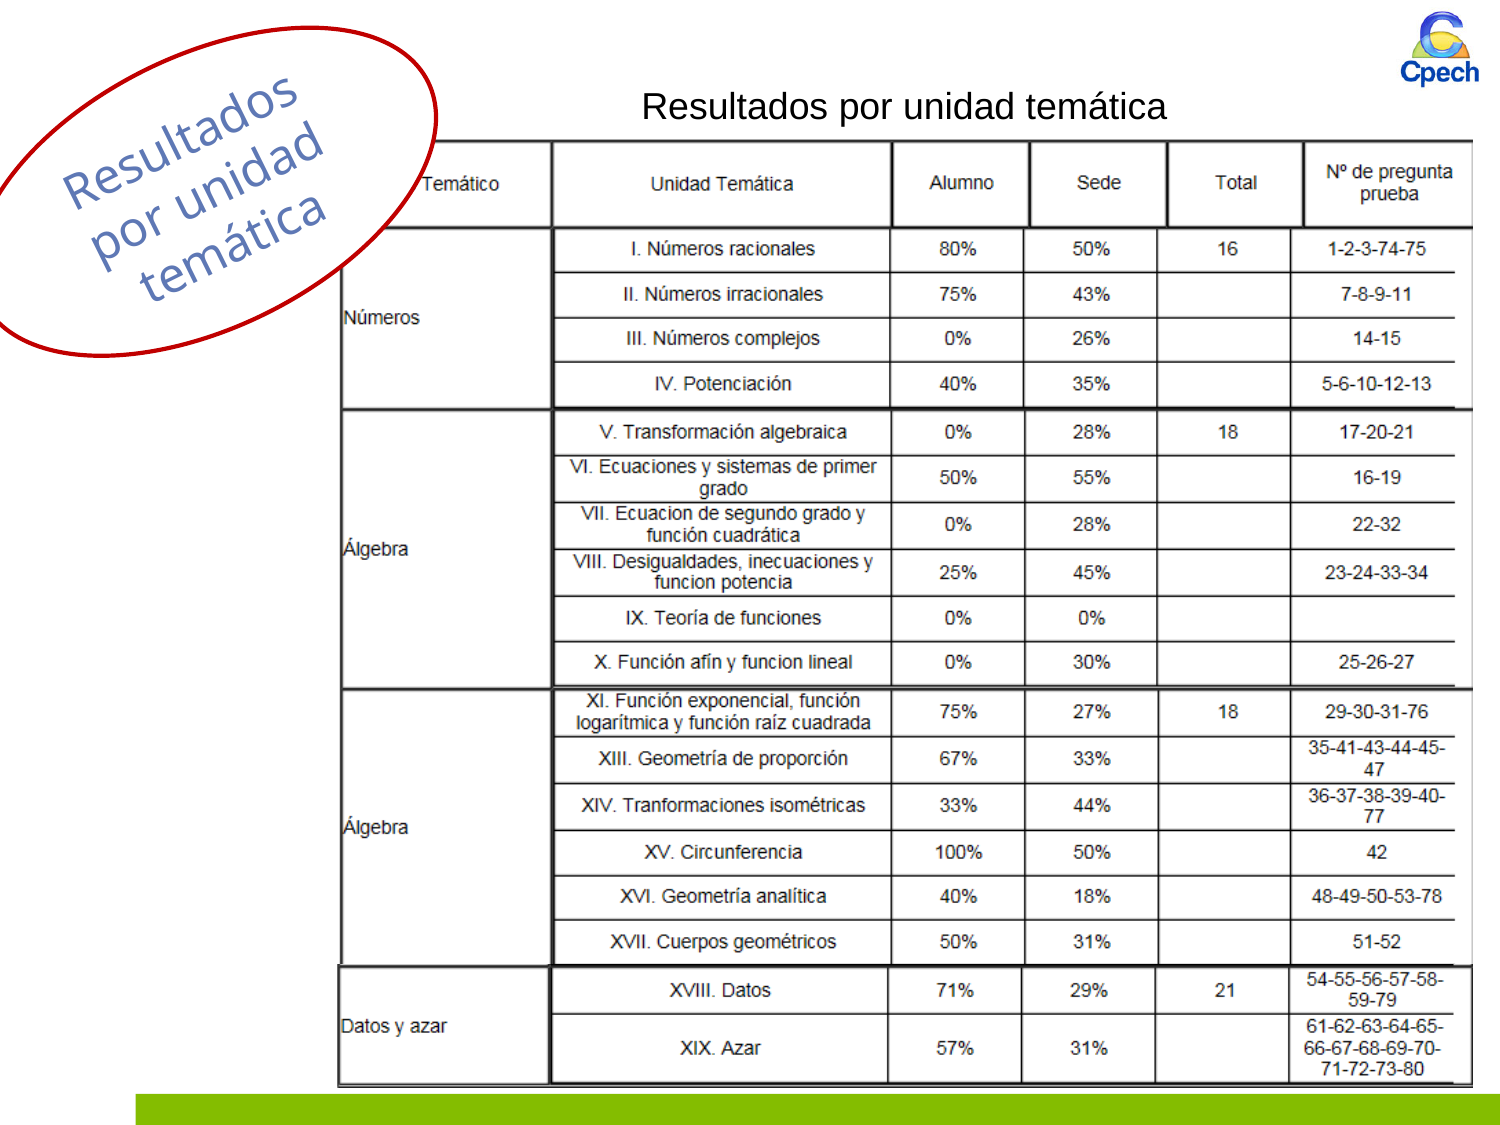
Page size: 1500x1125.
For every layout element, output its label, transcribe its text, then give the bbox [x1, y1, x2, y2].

text_box Resultados por unidad temática [626, 74, 1183, 103]
text_box Resultados por unidad temática [0, 25, 437, 358]
picture [336, 104, 1473, 1089]
picture [1396, 7, 1483, 94]
